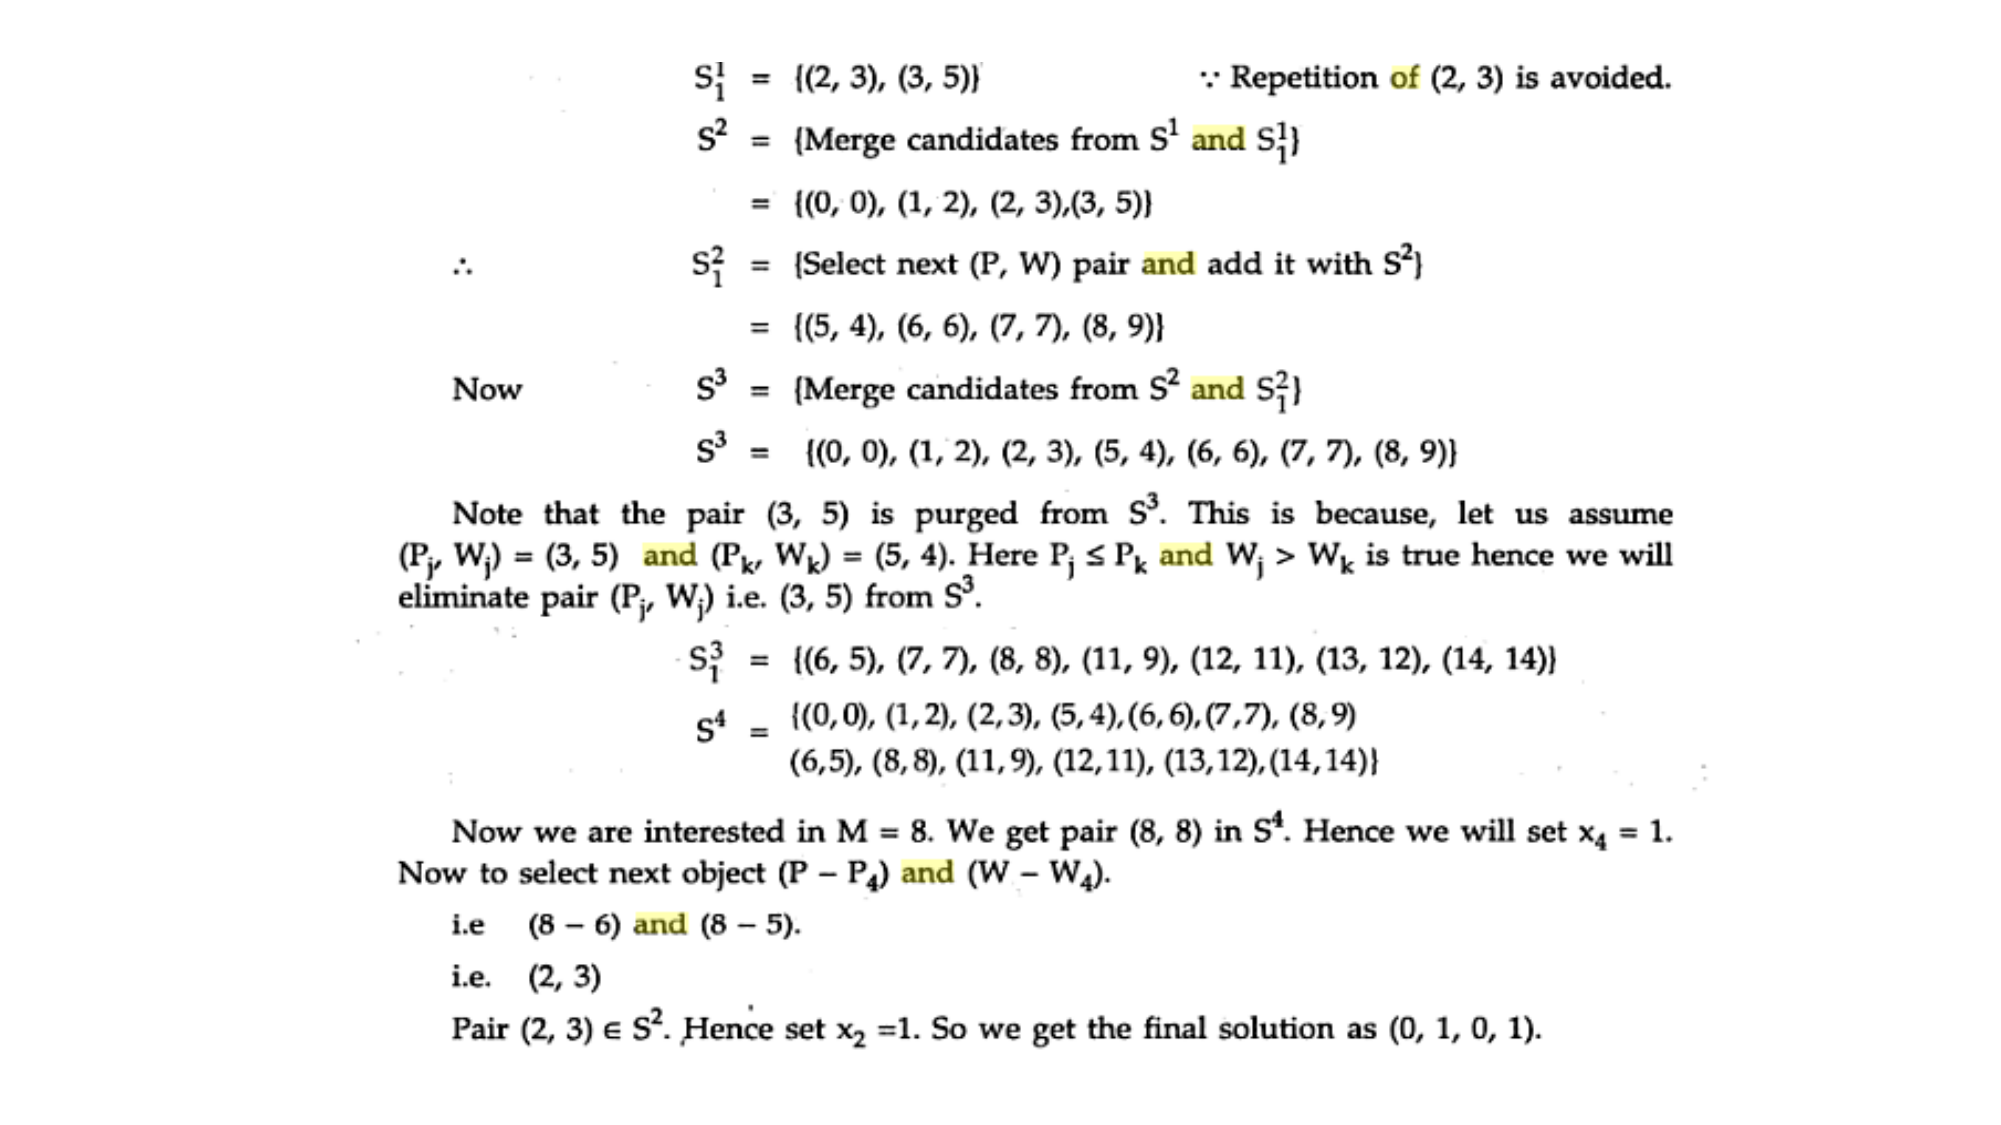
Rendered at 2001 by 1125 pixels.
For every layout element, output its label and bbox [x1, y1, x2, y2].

picture [287, 62, 1713, 1075]
